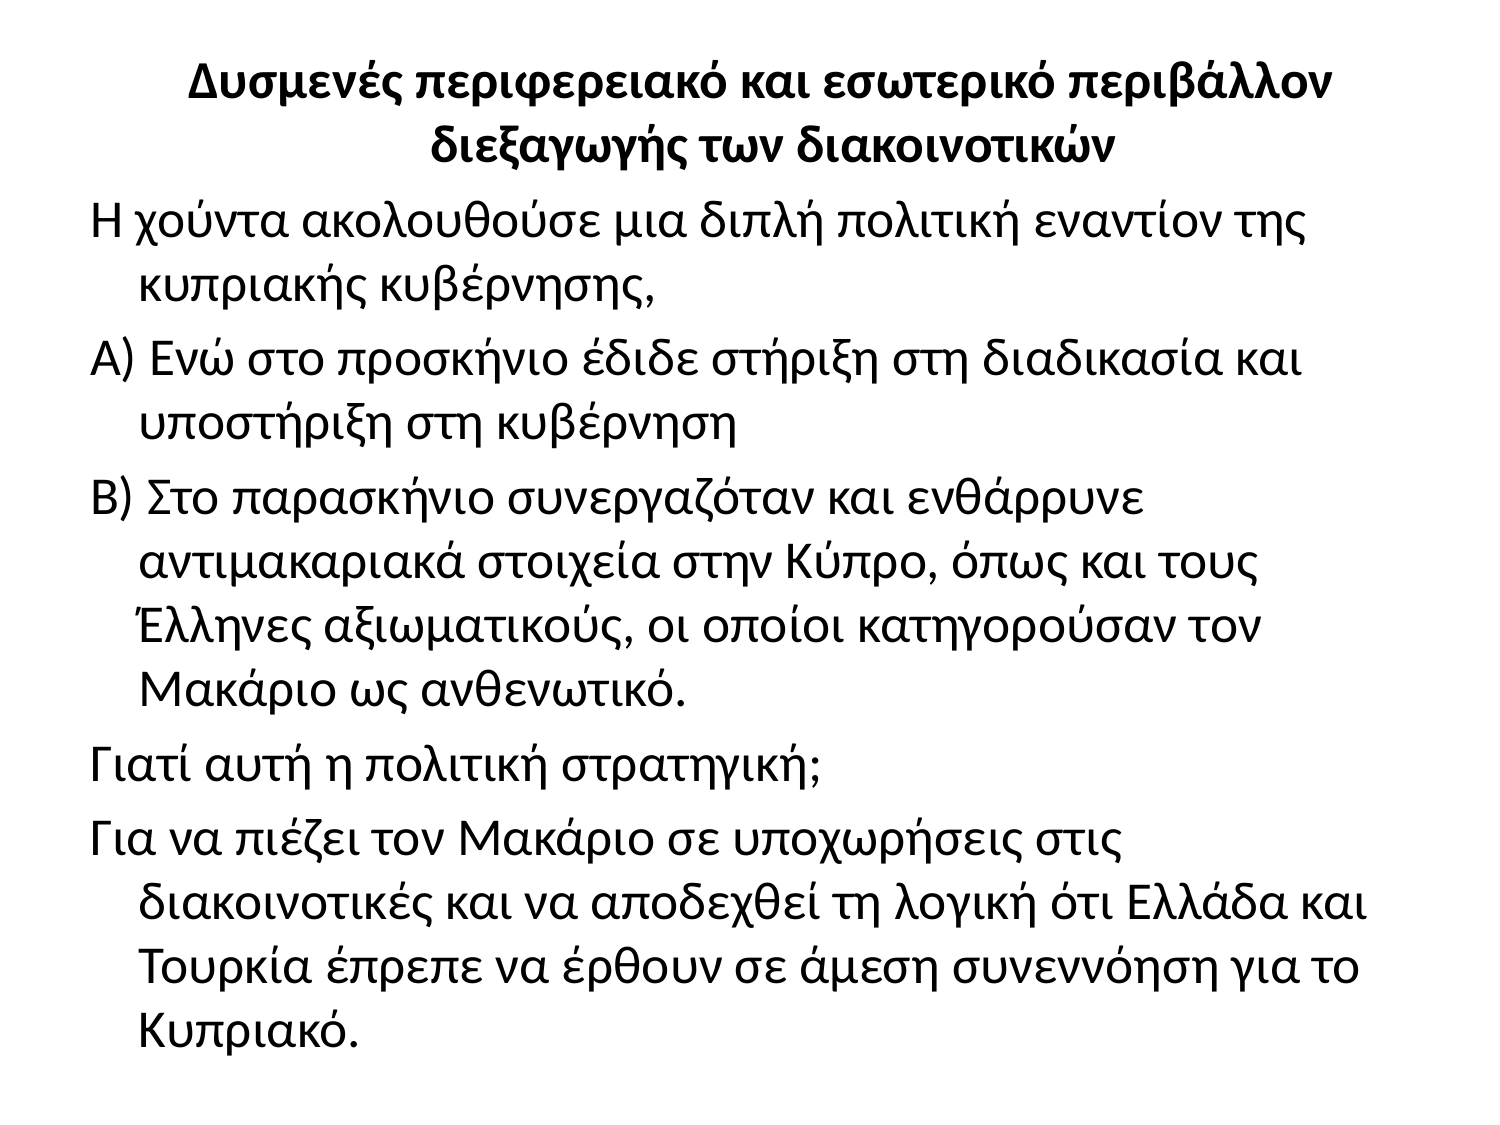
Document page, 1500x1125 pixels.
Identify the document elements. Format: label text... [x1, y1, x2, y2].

list Δυσμενές περιφερειακό και εσωτερικό περιβάλλον διεξαγωγής των διακοινοτικών Η χούντα ακολουθούσε μια διπλή πολιτική εναντίον της κυπριακής κυβέρνησης, Α) Ενώ στο προσκήνιο έδιδε στήριξη στη διαδικασία και υποστήριξη στη κυβέρνηση Β) Στο παρασκήνιο συνεργαζόταν και ενθάρρυνε αντιμακαριακά στοιχεία στην Κύπρο, όπως και τους Έλληνες αξιωματικούς, οι οποίοι κατηγορούσαν τον Μακάριο ως ανθενωτικό. Γιατί αυτή η πολιτική στρατηγική; Για να πιέζει τον Μακάριο σε υποχωρήσεις στις διακοινοτικές και να αποδεχθεί τη λογική ότι Ελλάδα και Τουρκία έπρεπε να έρθουν σε άμεση συνεννόηση για το Κυπριακό. [75, 37, 1425, 1075]
